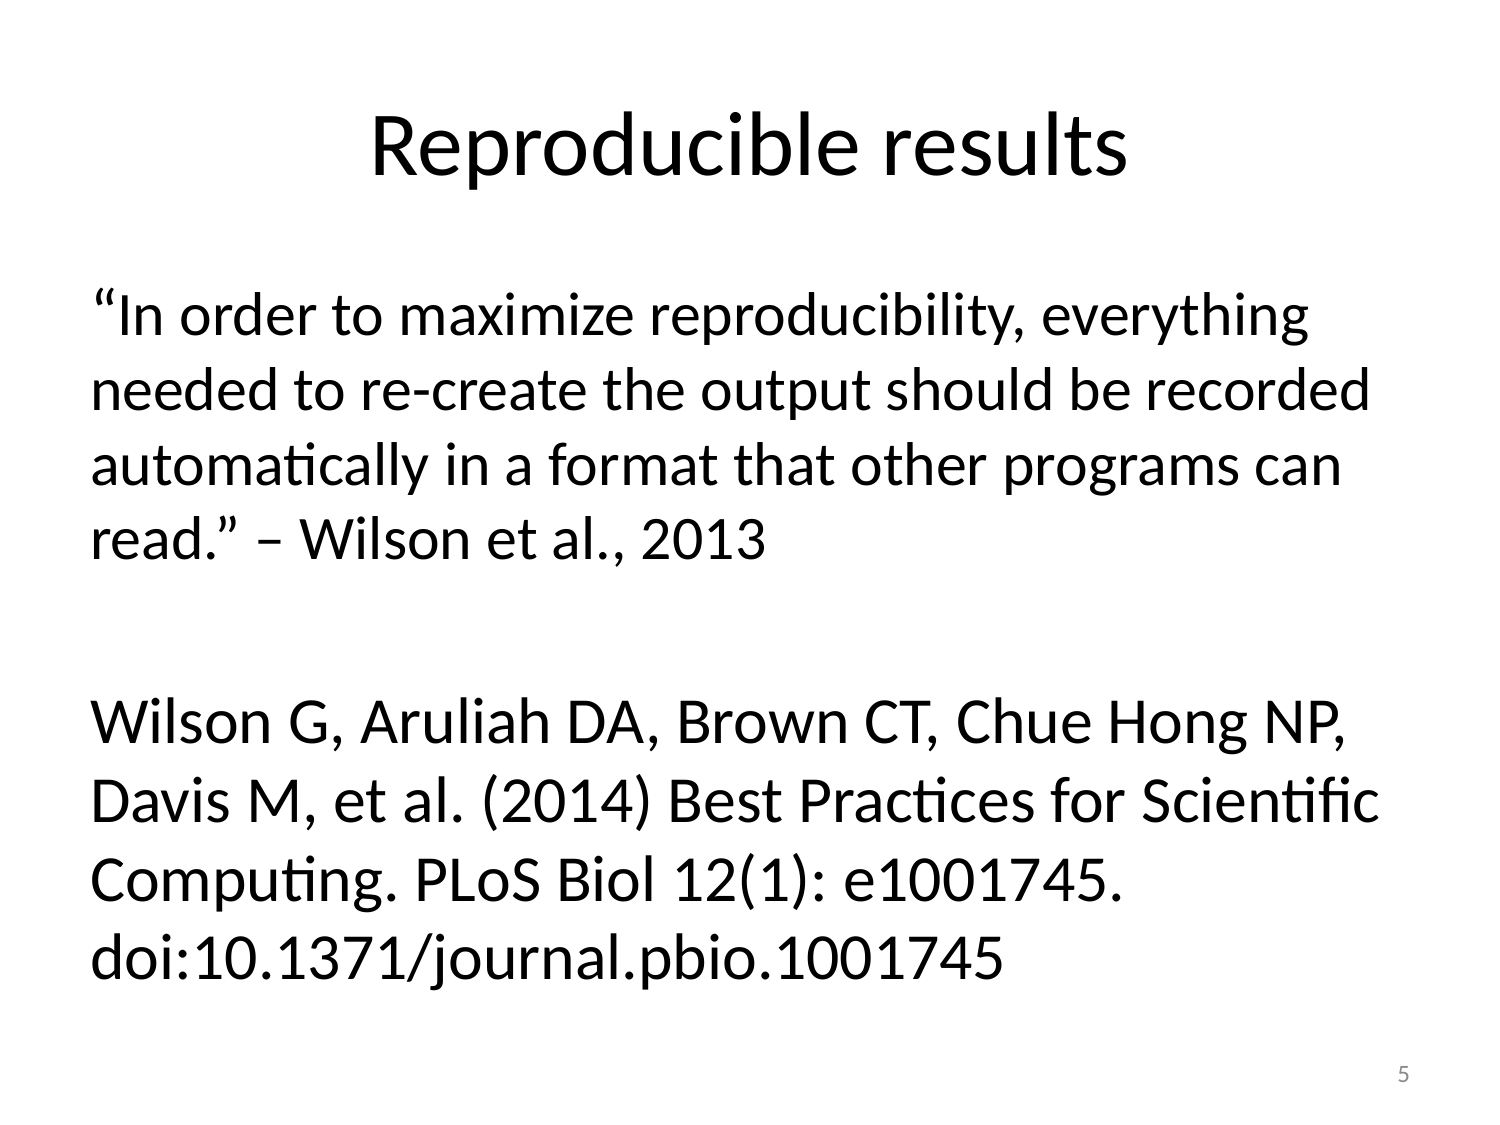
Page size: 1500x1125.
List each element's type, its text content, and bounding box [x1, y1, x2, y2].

list “In order to maximize reproducibility, everything needed to re-create the output should be recorded automatically in a format that other programs can read.” – Wilson et al., 2013 Wilson G, Aruliah DA, Brown CT, Chue Hong NP, Davis M, et al. (2014) Best Practices for Scientific Computing. PLoS Biol 12(1): e1001745. doi:10.1371/journal.pbio.1001745 [75, 262, 1425, 1005]
slide_number 5 [1074, 1042, 1425, 1103]
title Reproducible results [75, 45, 1425, 233]
